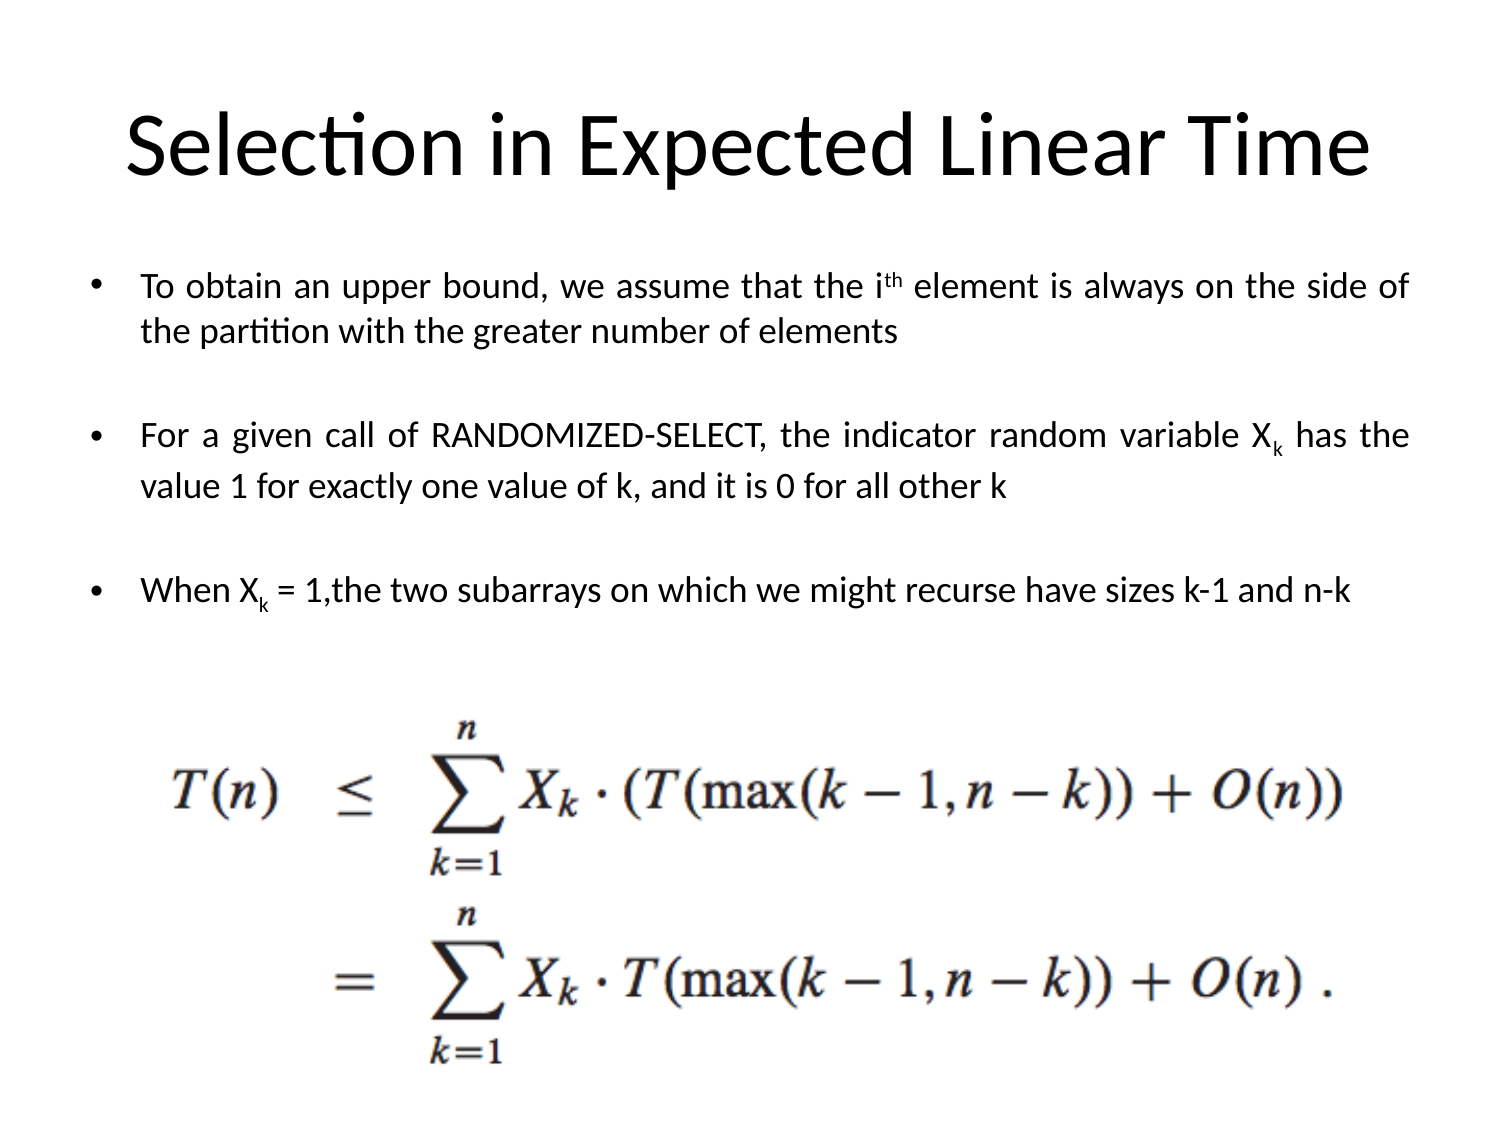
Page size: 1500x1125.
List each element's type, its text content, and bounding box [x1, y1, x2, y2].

picture [153, 700, 1361, 1085]
title Selection in Expected Linear Time [75, 45, 1425, 233]
list To obtain an upper bound, we assume that the ith element is always on the side of the partition with the greater number of elements For a given call of RANDOMIZED-SELECT, the indicator random variable Xk has the value 1 for exactly one value of k, and it is 0 for all other k When Xk = 1,the two subarrays on which we might recurse have sizes k-1 and n-k [75, 253, 1425, 630]
